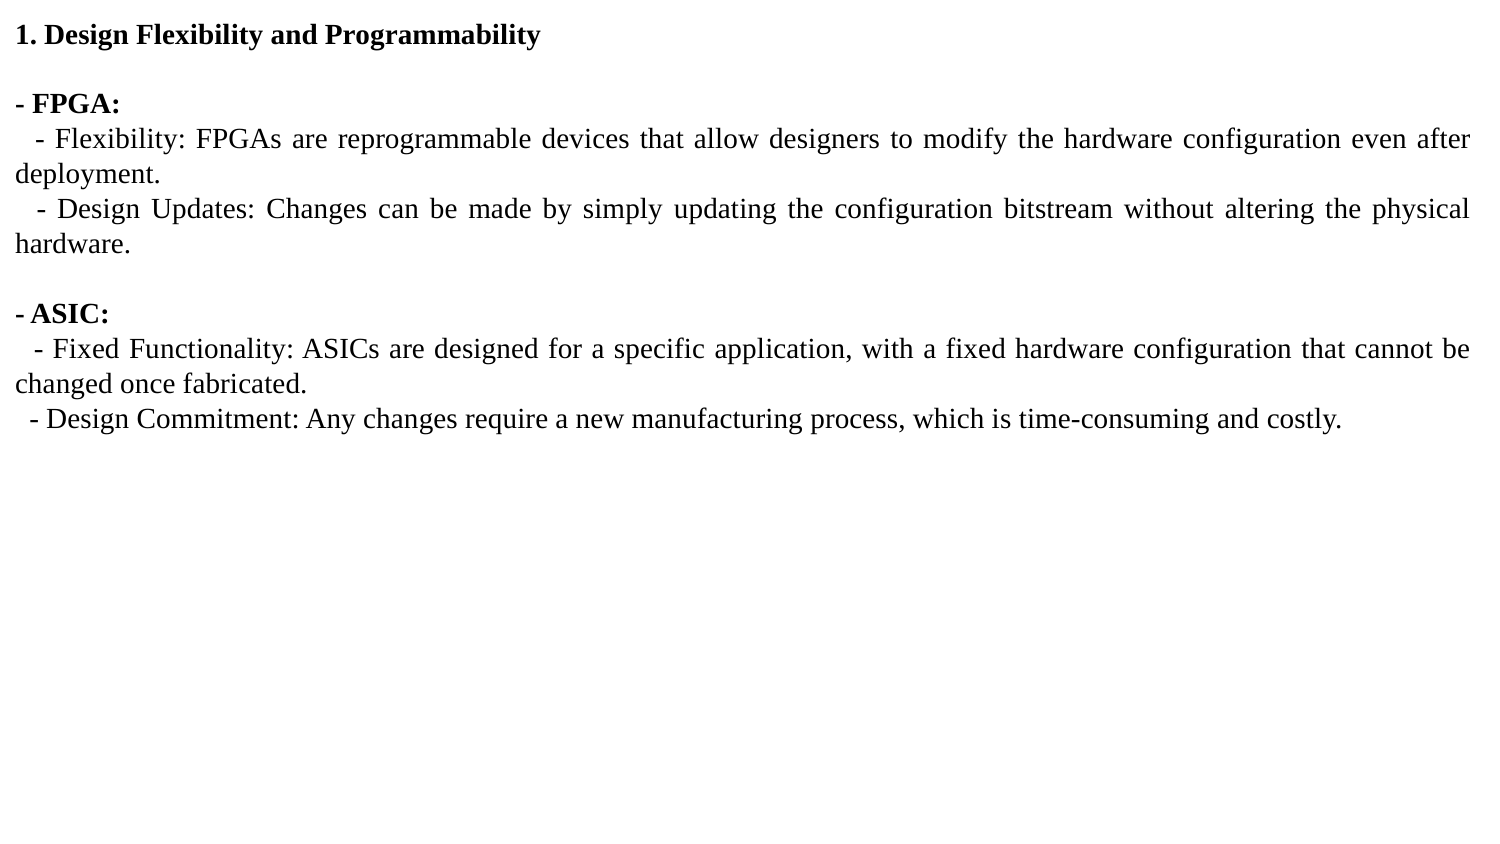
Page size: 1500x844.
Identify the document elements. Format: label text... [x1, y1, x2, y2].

text_box 1. Design Flexibility and Programmability - FPGA: - Flexibility: FPGAs are reprogrammable devices that allow designers to modify the hardware configuration even after deployment. - Design Updates: Changes can be made by simply updating the configuration bitstream without altering the physical hardware. - ASIC: - Fixed Functionality: ASICs are designed for a specific application, with a fixed hardware configuration that cannot be changed once fabricated. - Design Commitment: Any changes require a new manufacturing process, which is time-consuming and costly. [0, 0, 1488, 450]
